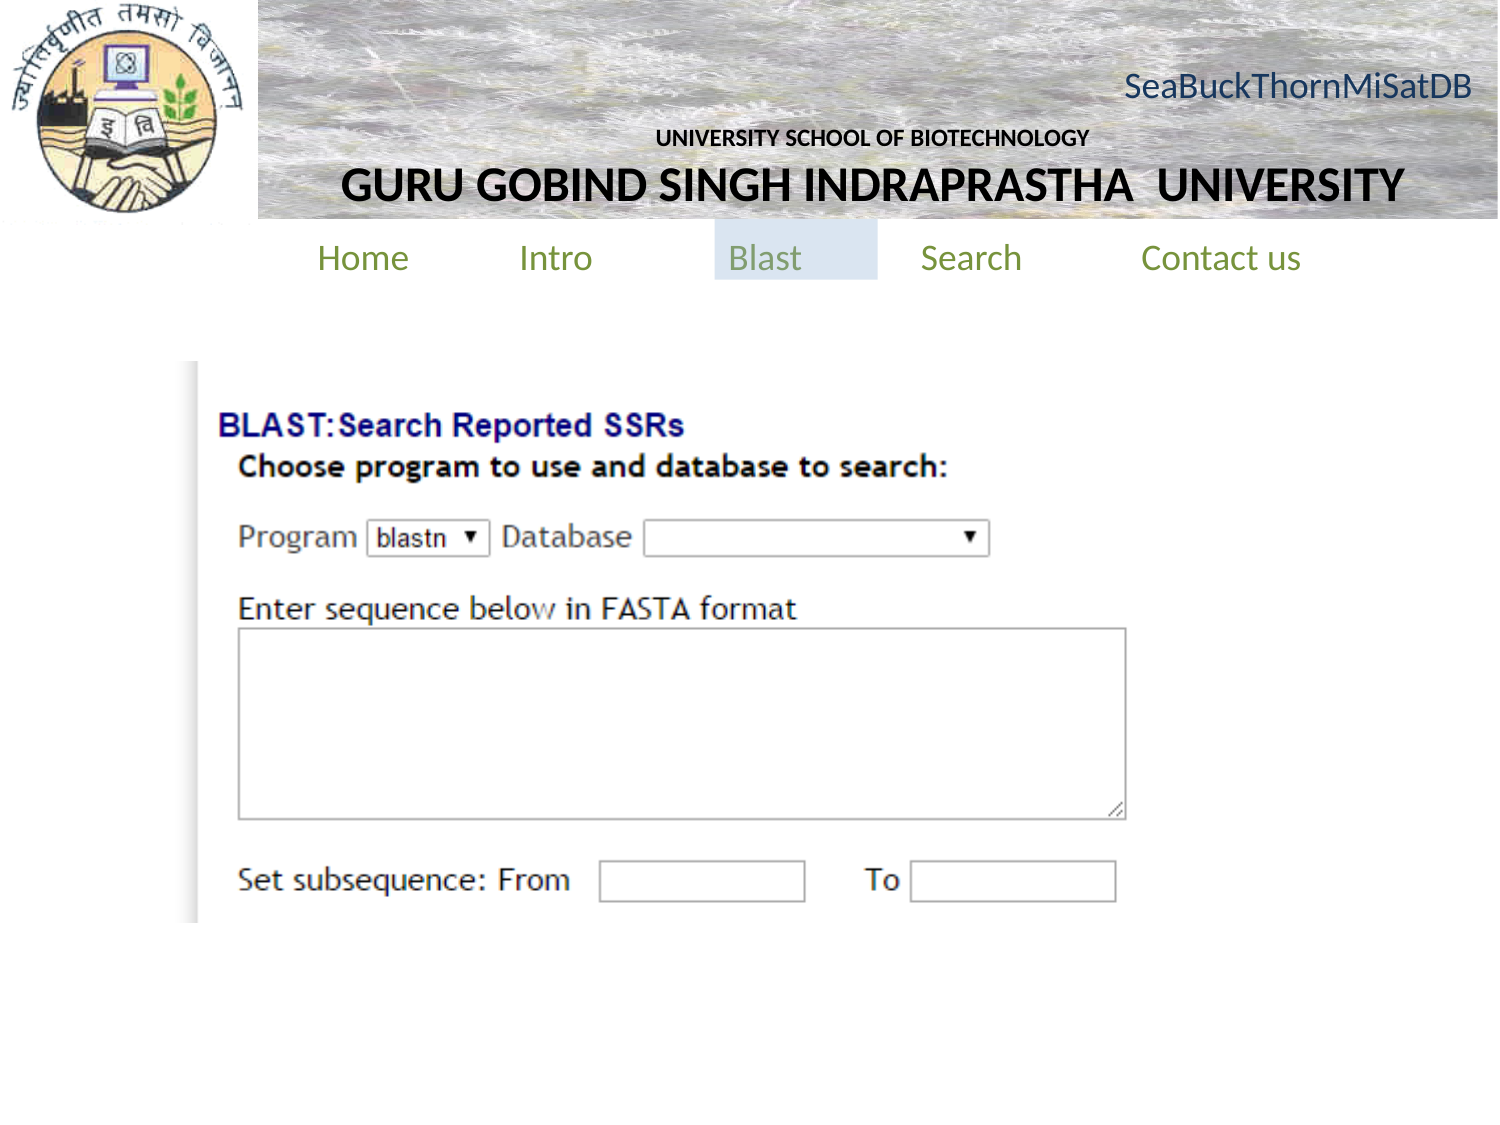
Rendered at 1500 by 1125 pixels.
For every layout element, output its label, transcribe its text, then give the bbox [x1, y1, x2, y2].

text_box Home Intro Blast Search Contact us [251, 225, 1500, 285]
text_box SeaBuckThornMiSatDB [1109, 53, 1498, 114]
picture [0, 0, 259, 226]
text_box [878, 114, 1498, 220]
picture [111, 361, 1440, 924]
text_box [714, 219, 878, 280]
text_box [259, 0, 1498, 113]
text_box UNIVERSITY SCHOOL OF BIOTECHNOLOGY GURU GOBIND SINGH INDRAPRASTHA UNIVERSITY [262, 113, 1495, 219]
